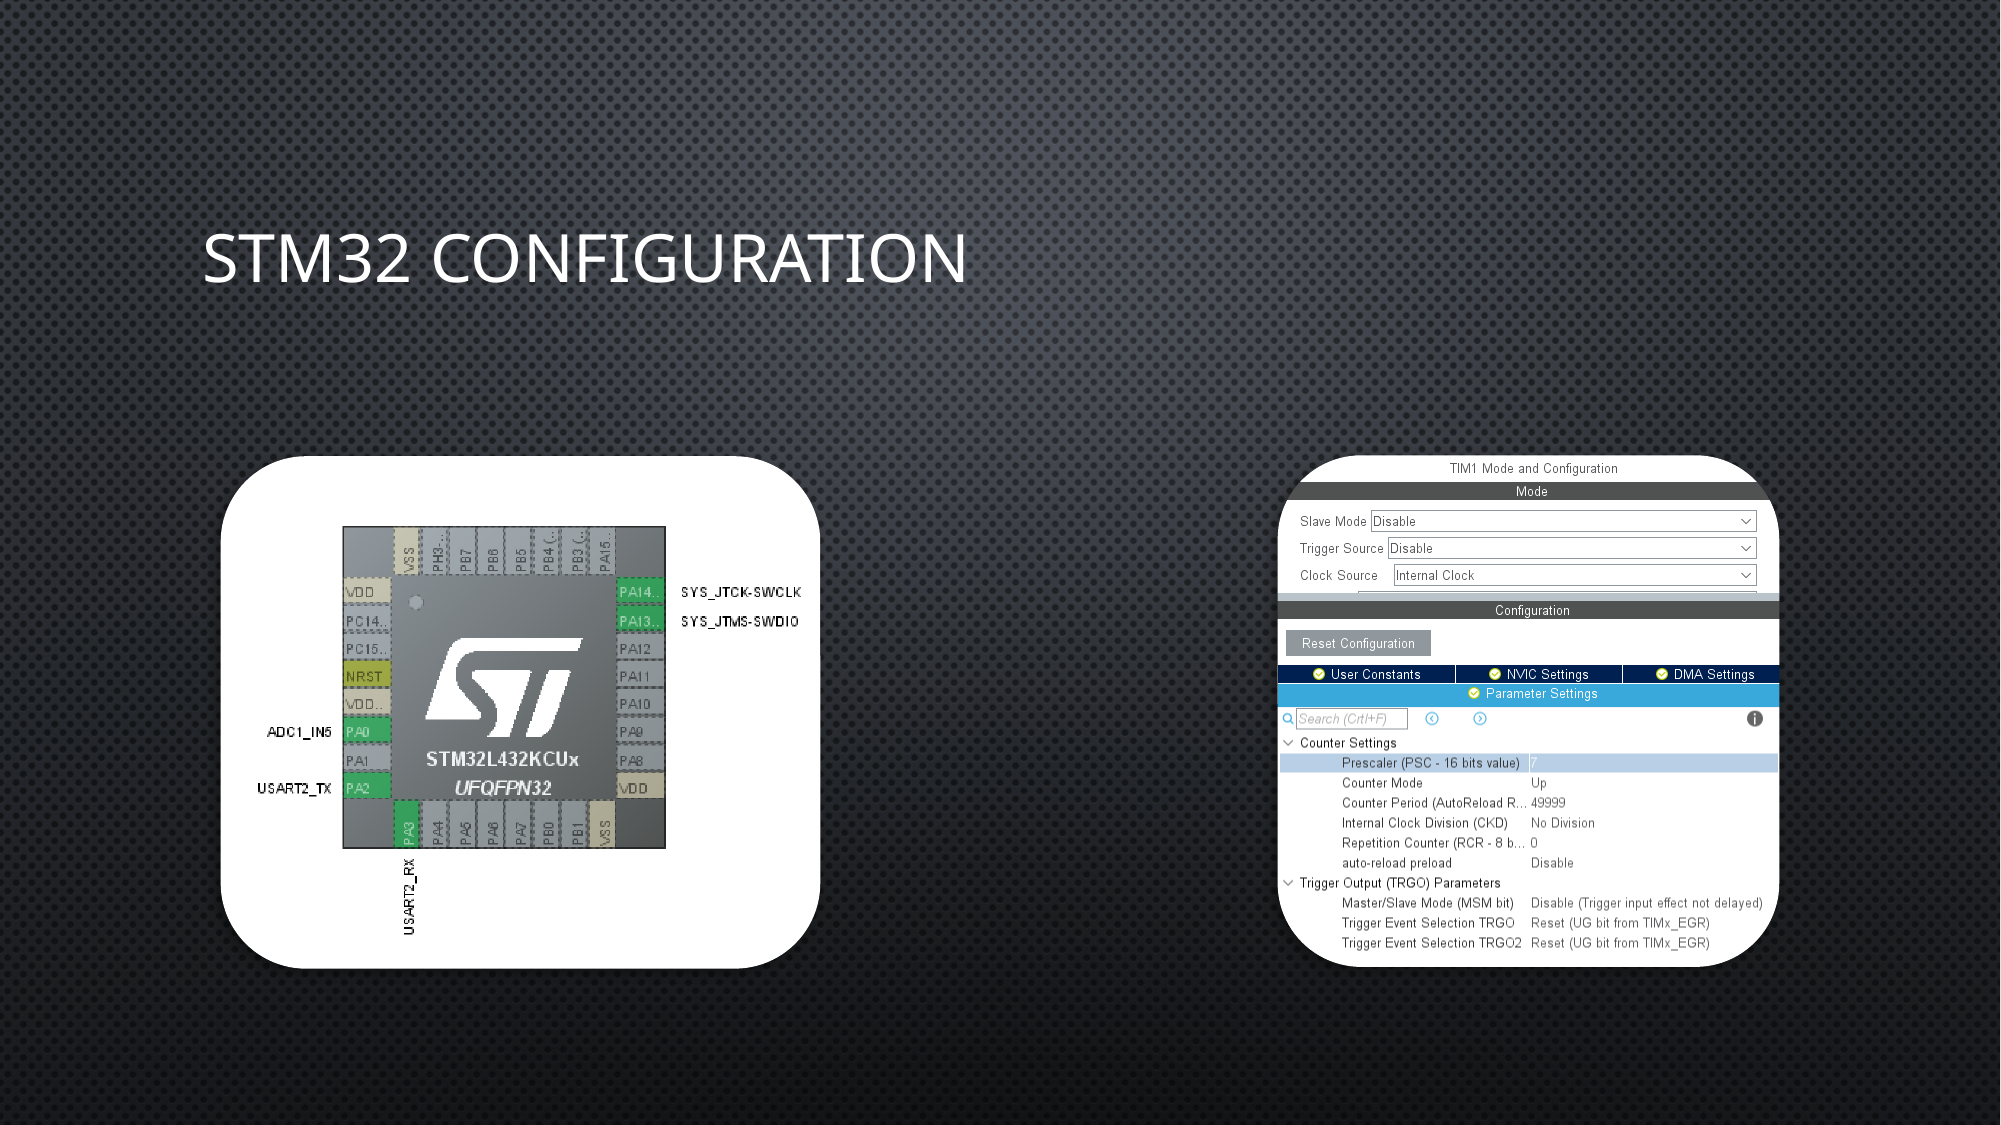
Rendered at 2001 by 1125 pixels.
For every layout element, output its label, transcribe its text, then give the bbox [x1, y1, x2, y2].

title STM32 Configuration [187, 99, 1813, 413]
picture [1277, 455, 1780, 968]
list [220, 455, 821, 969]
